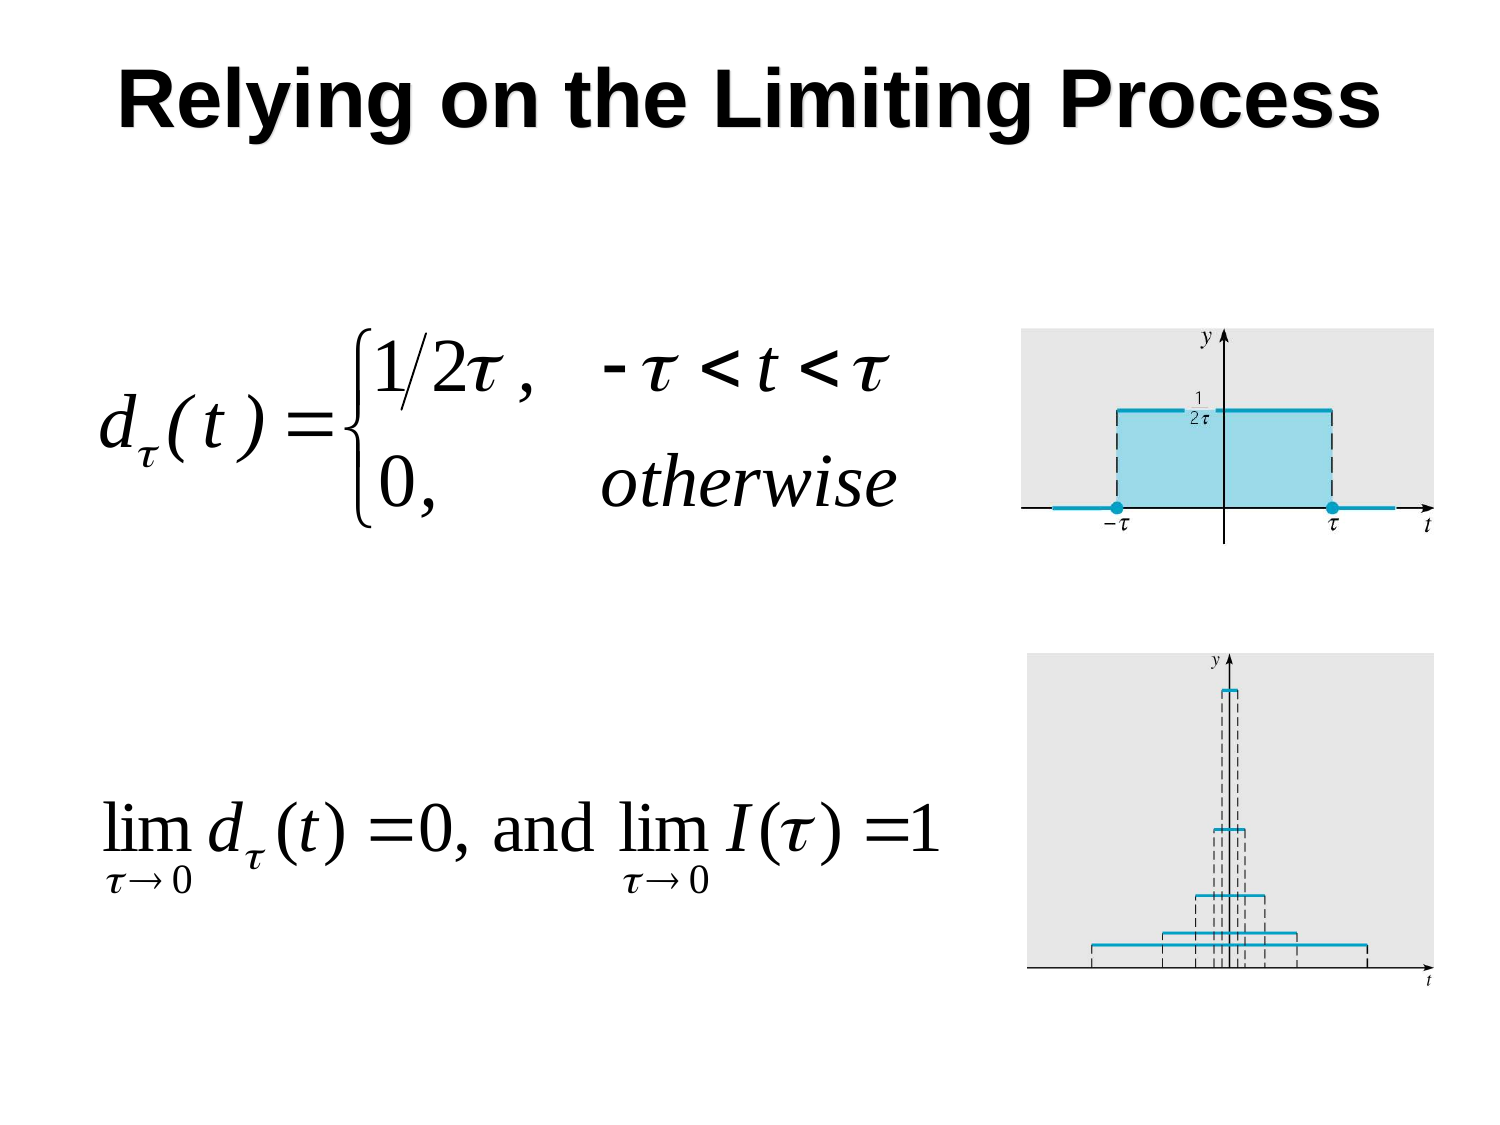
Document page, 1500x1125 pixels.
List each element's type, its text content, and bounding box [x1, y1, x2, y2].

title Relying on the Limiting Process [24, 24, 1476, 163]
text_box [92, 779, 952, 912]
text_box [92, 321, 933, 536]
picture [1027, 648, 1435, 994]
picture [1021, 321, 1435, 551]
